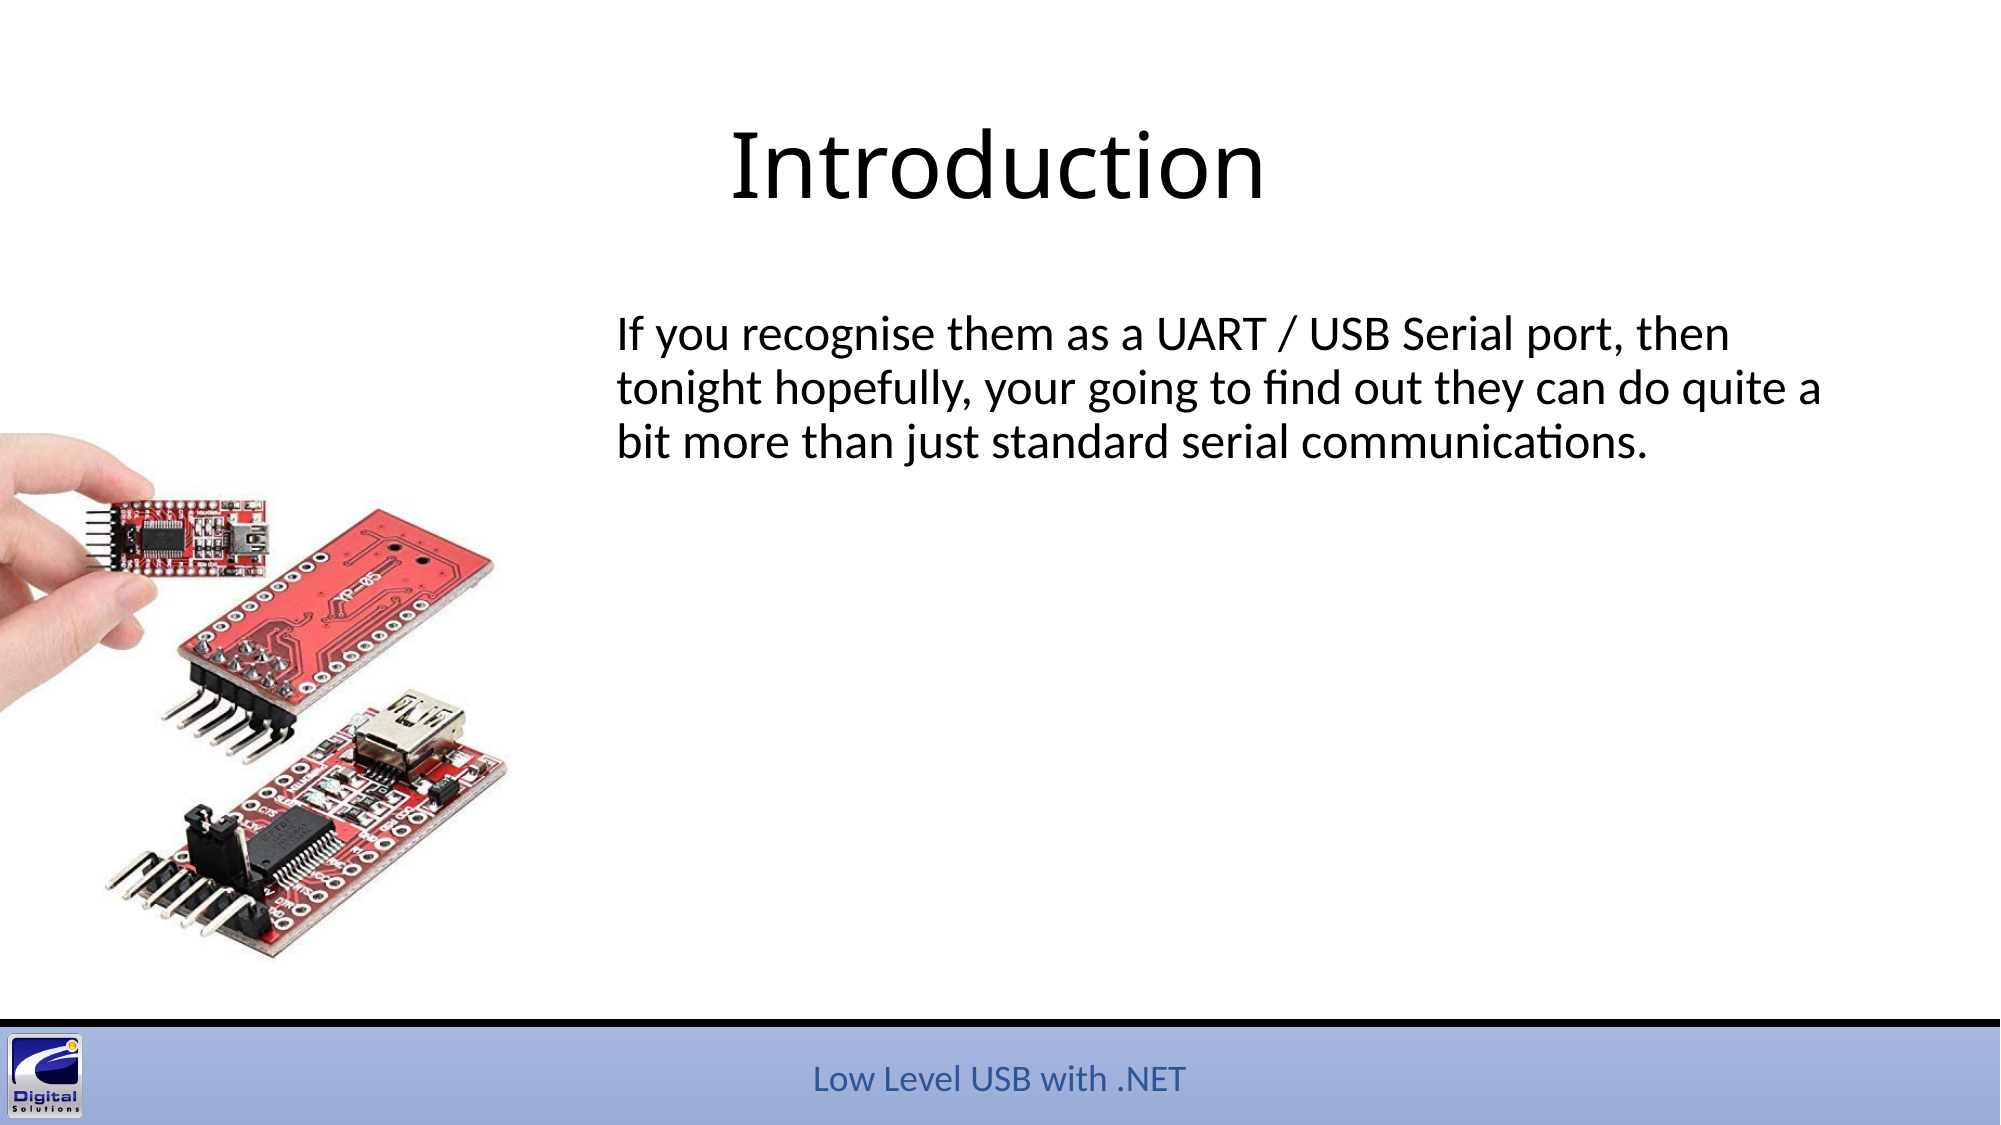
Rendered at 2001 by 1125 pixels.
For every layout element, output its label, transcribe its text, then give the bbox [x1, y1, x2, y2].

picture [7, 1033, 83, 1119]
picture [0, 433, 668, 1006]
title Introduction [137, 59, 1863, 278]
list If you recognise them as a UART / USB Serial port, then tonight hopefully, your going to find out they can do quite a bit more than just standard serial communications. [526, 299, 1863, 941]
